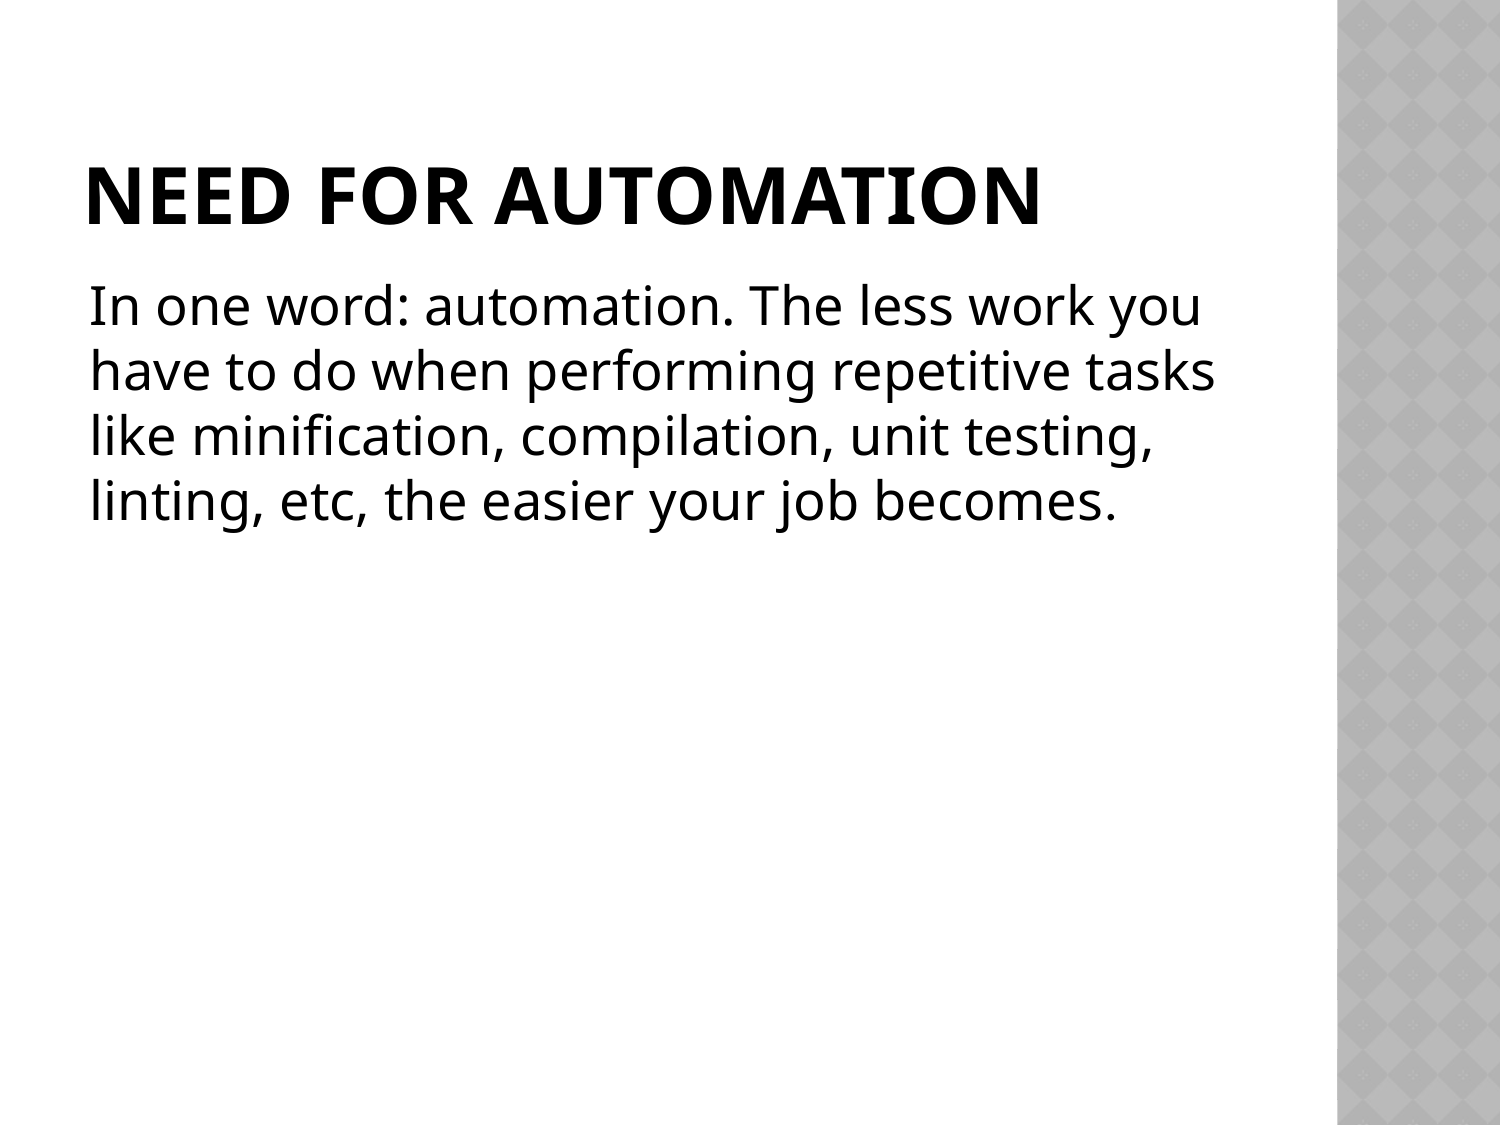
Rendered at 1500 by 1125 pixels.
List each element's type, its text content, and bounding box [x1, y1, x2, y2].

list In one word: automation. The less work you have to do when performing repetitive tasks like minification, compilation, unit testing, linting, etc, the easier your job becomes. [75, 264, 1263, 1059]
title Need for automation [75, 52, 1263, 240]
